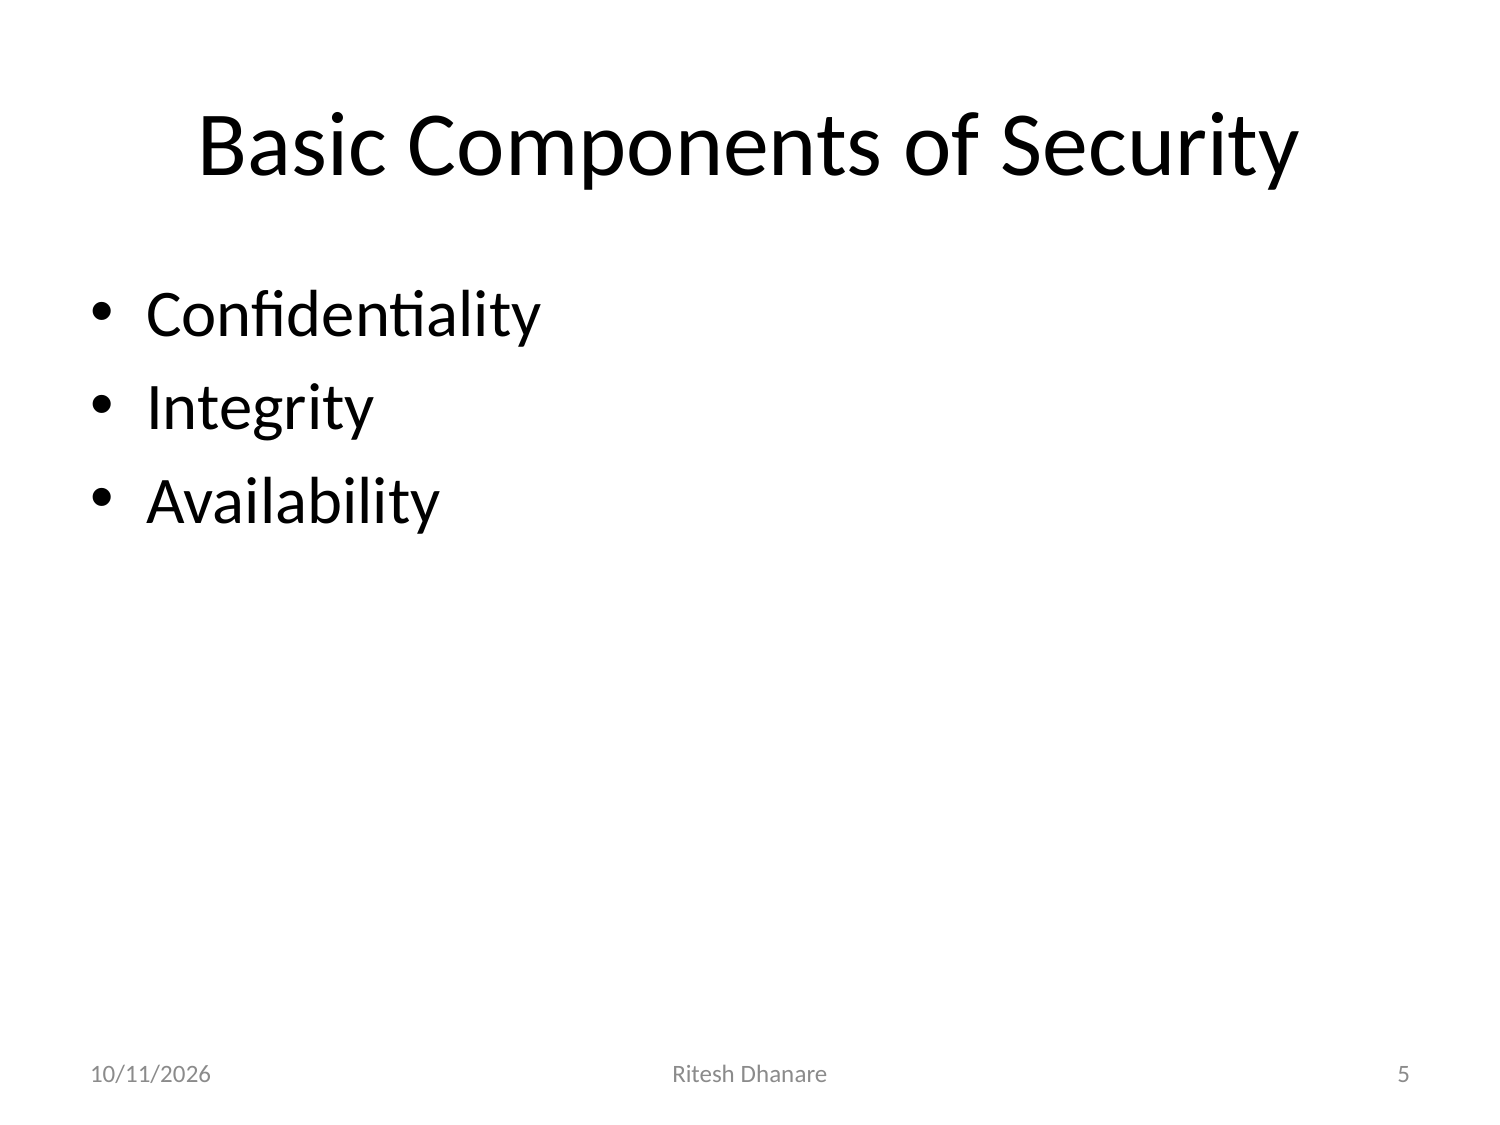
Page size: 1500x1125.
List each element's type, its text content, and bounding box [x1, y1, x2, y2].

list Confidentiality Integrity Availability [75, 262, 1425, 1005]
title Basic Components of Security [75, 45, 1425, 233]
slide_number 5 [1074, 1042, 1425, 1103]
footer Ritesh Dhanare [512, 1042, 988, 1103]
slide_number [75, 1042, 425, 1103]
